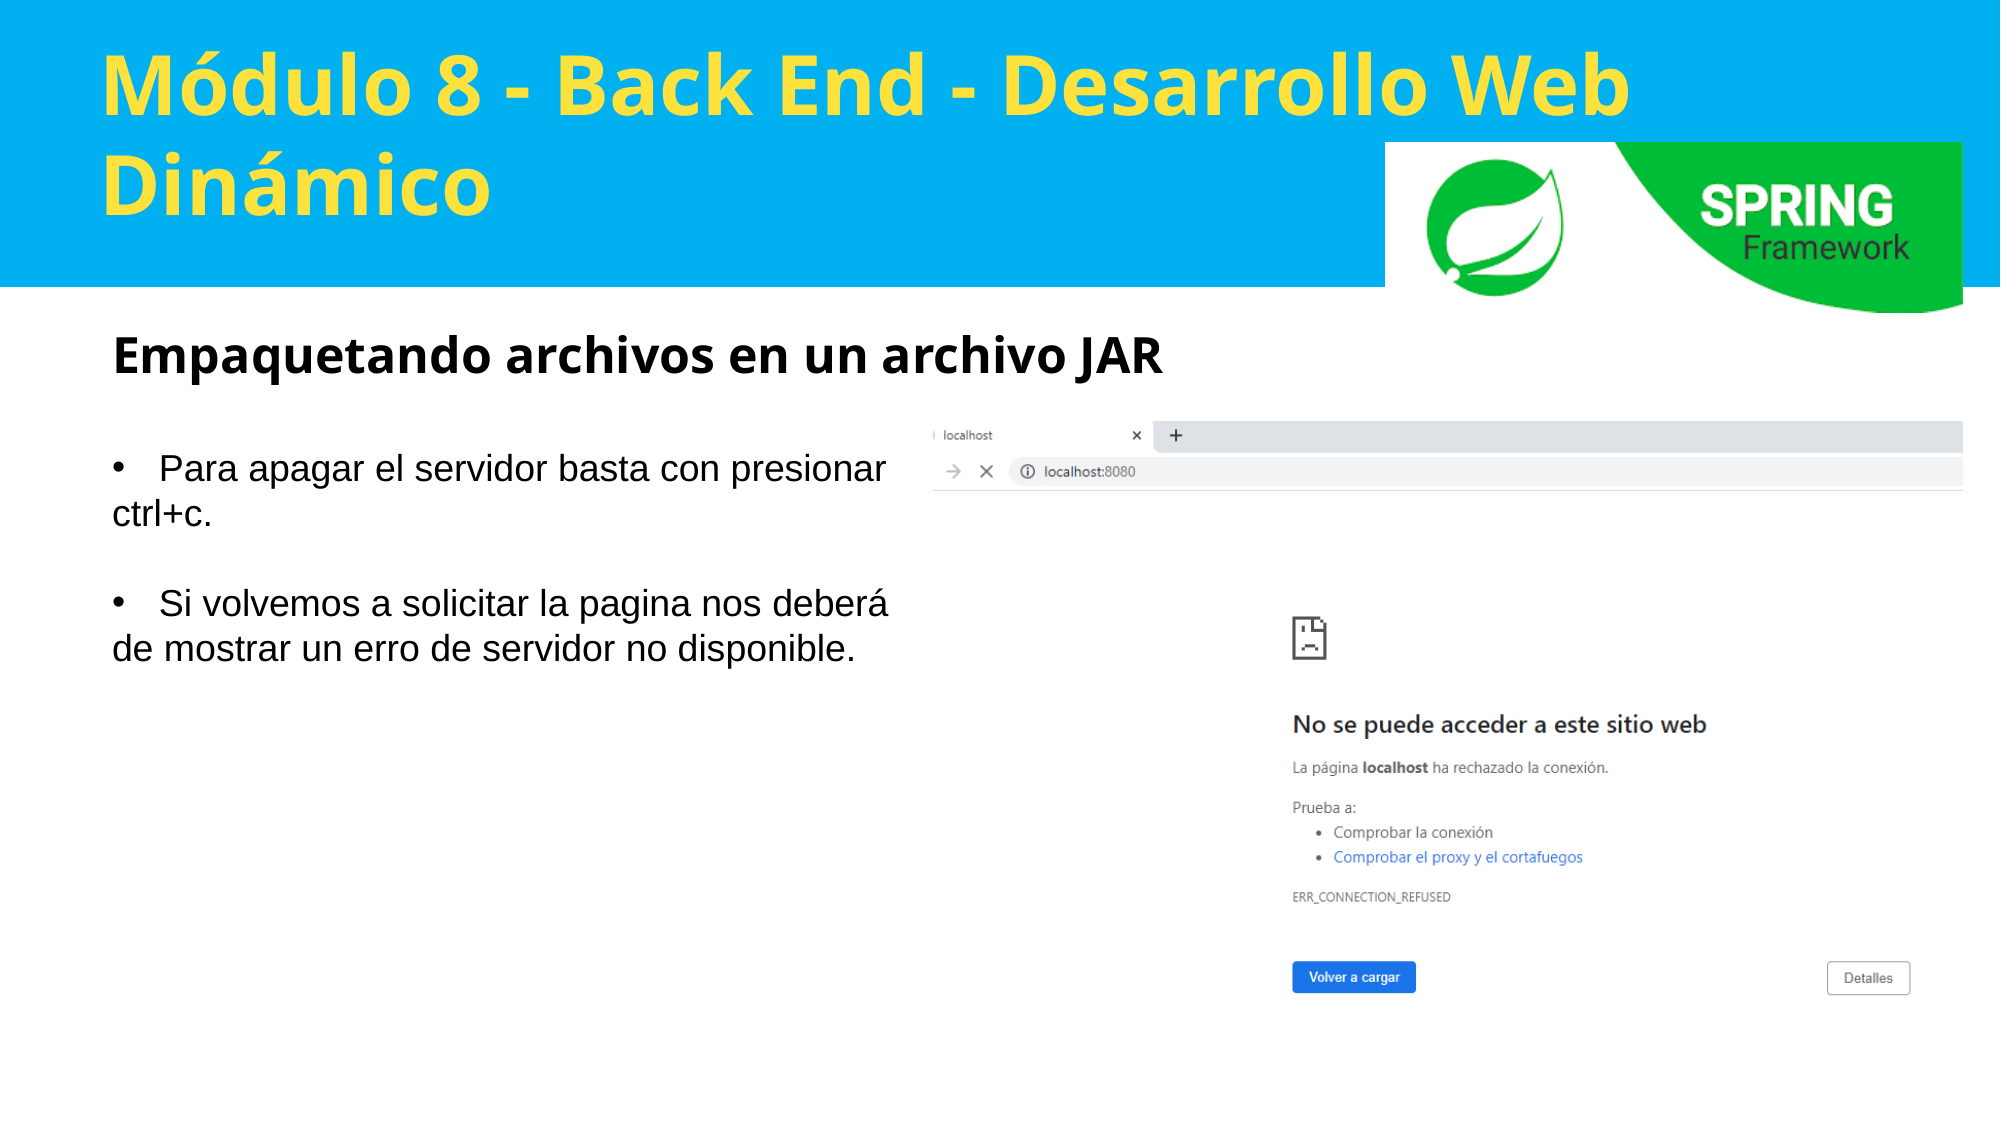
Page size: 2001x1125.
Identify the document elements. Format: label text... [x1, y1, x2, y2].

text_box [0, 0, 2000, 287]
picture [933, 420, 1963, 1023]
text_box Módulo 8 - Back End - Desarrollo Web Dinámico [92, 24, 1901, 222]
picture [1384, 143, 1963, 313]
text_box Empaquetando archivos en un archivo JAR Para apagar el servidor basta con presionar ctrl+c. Si volvemos a solicitar la pagina nos deberá de mostrar un erro de servidor no disponible. [92, 312, 1919, 680]
